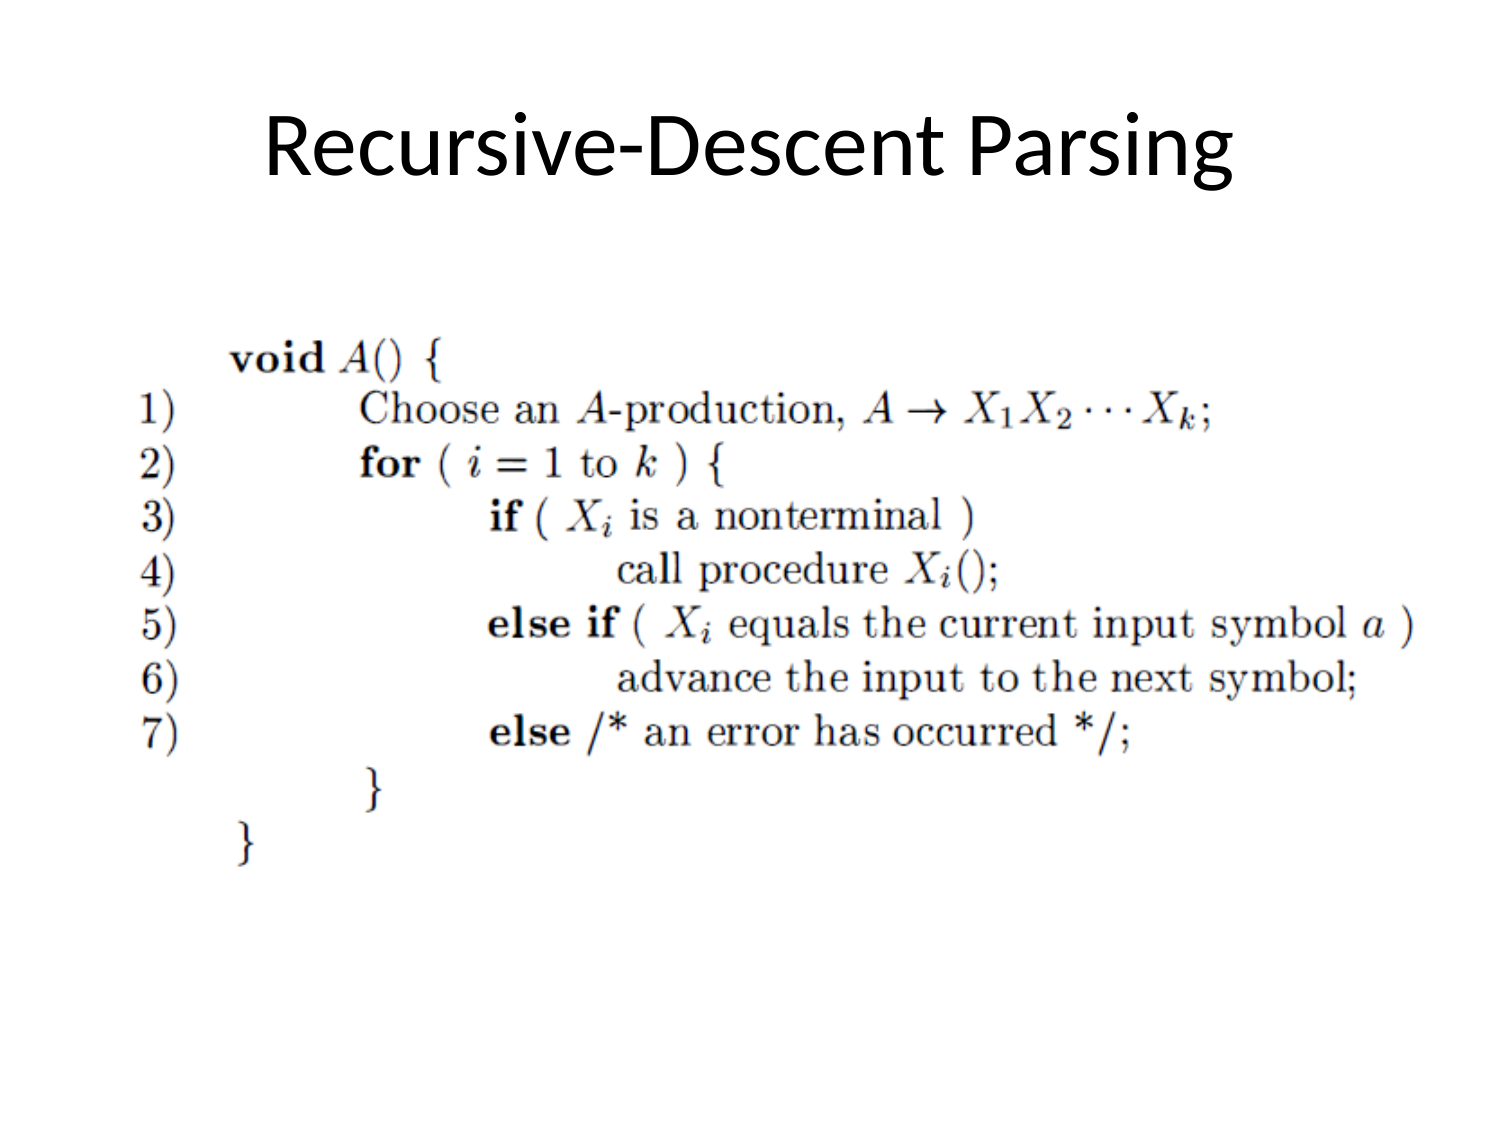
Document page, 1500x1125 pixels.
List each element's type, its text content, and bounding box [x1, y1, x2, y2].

title Recursive-Descent Parsing [75, 45, 1425, 233]
picture [99, 312, 1436, 903]
